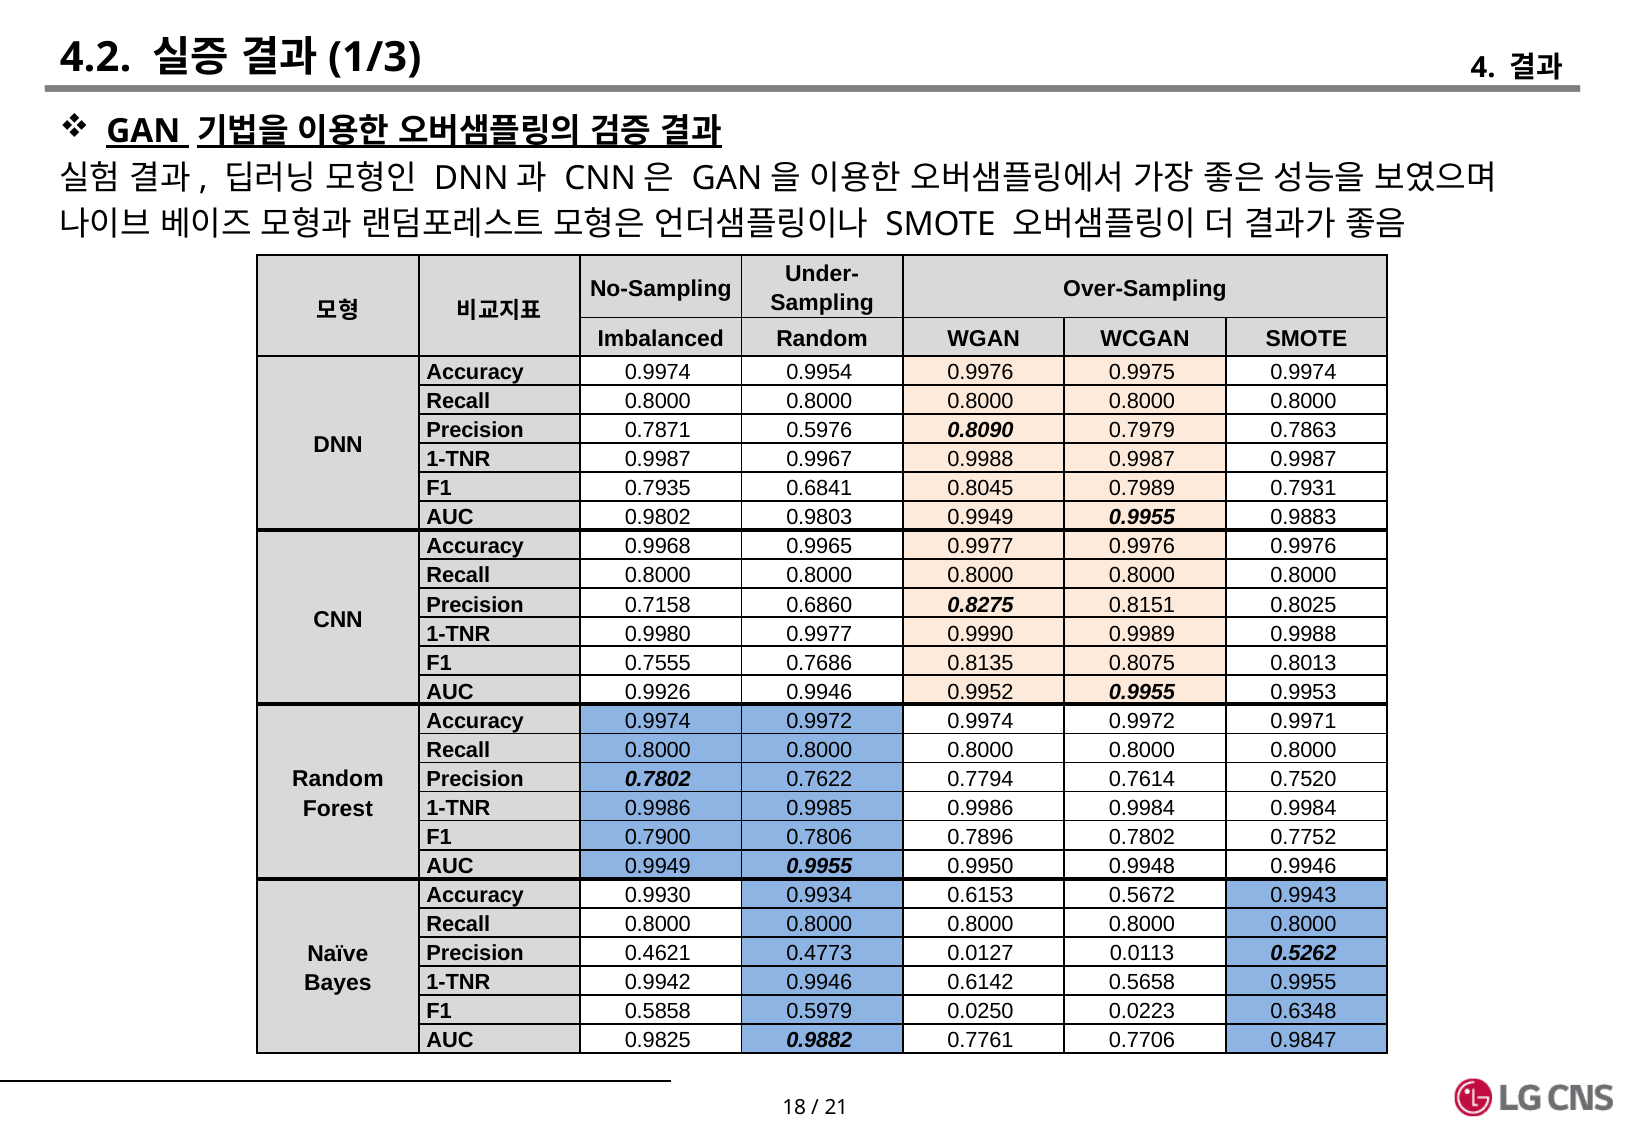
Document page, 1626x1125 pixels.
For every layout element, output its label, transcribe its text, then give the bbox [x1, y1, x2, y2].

table_cell 0.9946 [1227, 851, 1386, 877]
table_cell 0.8135 [904, 647, 1063, 674]
table_cell 0.0127 [904, 938, 1063, 965]
table_cell 0.8000 [1227, 909, 1386, 936]
table_cell 0.7931 [1227, 473, 1386, 500]
table_cell 0.6153 [904, 881, 1063, 907]
table_cell 0.0113 [1065, 938, 1225, 965]
table_cell 0.7794 [904, 763, 1063, 791]
table_cell 0.9971 [1227, 706, 1386, 733]
table_cell 0.9934 [742, 881, 902, 907]
table_cell AUC [420, 676, 579, 702]
table_cell 0.6142 [904, 967, 1063, 994]
table_cell 0.9965 [742, 532, 902, 558]
table_cell 0.9976 [1065, 532, 1225, 558]
table_cell 0.0223 [1065, 996, 1225, 1023]
table_cell 0.9926 [581, 676, 741, 702]
table_cell WGAN [904, 318, 1063, 355]
table_cell 0.9987 [581, 444, 741, 471]
table_cell 0.9948 [1065, 851, 1225, 877]
table_cell 0.8000 [581, 386, 741, 413]
table_cell 0.5658 [1065, 967, 1225, 994]
table_cell F1 [420, 647, 579, 674]
table_cell AUC [420, 502, 579, 528]
table_cell 0.8000 [904, 909, 1063, 936]
table_cell 0.7896 [904, 821, 1063, 849]
table_cell 0.6841 [742, 473, 902, 500]
table_cell 0.8075 [1065, 647, 1225, 674]
table_cell Precision [420, 415, 579, 442]
table_cell 0.8000 [904, 386, 1063, 413]
table_cell 0.7706 [1065, 1025, 1225, 1052]
table_cell 0.9977 [904, 532, 1063, 558]
table_cell Recall [420, 734, 579, 762]
table_cell 0.7158 [581, 589, 741, 616]
table_cell 0.7806 [742, 821, 902, 849]
table_cell 0.9976 [1227, 532, 1386, 558]
table_cell 0.9984 [1065, 792, 1225, 820]
table_cell 0.8000 [1227, 560, 1386, 587]
table_cell Precision [420, 589, 579, 616]
table_cell 0.7989 [1065, 473, 1225, 500]
table_cell 0.6860 [742, 589, 902, 616]
table_cell 0.7935 [581, 473, 741, 500]
table_cell 0.8000 [1065, 560, 1225, 587]
table_cell 0.8000 [742, 734, 902, 762]
list GAN 기법을 이용한 오버샘플링의 검증 결과 실험 결과, 딥러닝 모형인 DNN과 CNN은 GAN을 이용한 오버샘플링에서 가장 좋은 성능을 보였으며 나이브 베이즈 모형과 랜덤포레스트 모형은 언더샘플링이나 SMOTE 오버샘플링이 더 결과가 좋음 [44, 101, 1579, 209]
table_cell 0.8013 [1227, 647, 1386, 674]
table_cell F1 [420, 996, 579, 1023]
table_header 비교지표 [420, 256, 579, 355]
table_cell 1-TNR [420, 444, 579, 471]
table_cell 0.8000 [1065, 909, 1225, 936]
table_cell 0.8045 [904, 473, 1063, 500]
table_cell 0.8000 [904, 734, 1063, 762]
table_cell 0.9802 [581, 502, 741, 528]
table_cell 0.8000 [1227, 386, 1386, 413]
table_cell 0.7802 [1065, 821, 1225, 849]
table_cell 0.9974 [1227, 357, 1386, 384]
table_cell Recall [420, 560, 579, 587]
table_cell 0.9953 [1227, 676, 1386, 702]
picture [1442, 1062, 1626, 1125]
table_cell 0.9950 [904, 851, 1063, 877]
table_cell 0.8275 [904, 589, 1063, 616]
table_cell F1 [420, 473, 579, 500]
table_cell 0.9930 [581, 881, 741, 907]
table_cell 0.9976 [904, 357, 1063, 384]
table_cell 0.9825 [581, 1025, 741, 1052]
table_cell 0.7520 [1227, 763, 1386, 791]
table_cell 0.9988 [904, 444, 1063, 471]
table_cell 0.9946 [742, 967, 902, 994]
table_cell 0.7614 [1065, 763, 1225, 791]
table_cell 0.4773 [742, 938, 902, 965]
table_cell Accuracy [420, 532, 579, 558]
table_cell 0.8000 [581, 560, 741, 587]
table_cell F1 [420, 821, 579, 849]
table_cell 0.9974 [581, 706, 741, 733]
table_cell Random Forest [258, 706, 418, 877]
table_cell 0.7863 [1227, 415, 1386, 442]
table_cell 0.8151 [1065, 589, 1225, 616]
table_cell 0.9989 [1065, 618, 1225, 645]
table_cell 1-TNR [420, 967, 579, 994]
table_cell 0.8000 [581, 909, 741, 936]
table_cell 0.5858 [581, 996, 741, 1023]
table_cell 0.9990 [904, 618, 1063, 645]
table_cell 0.6348 [1227, 996, 1386, 1023]
table_cell 0.5262 [1227, 938, 1386, 965]
table_cell 0.9986 [904, 792, 1063, 820]
table_cell AUC [420, 851, 579, 877]
table_cell 0.9985 [742, 792, 902, 820]
table_cell Precision [420, 938, 579, 965]
table_cell 0.8090 [904, 415, 1063, 442]
table_cell Imbalanced [581, 318, 741, 355]
title 4.2. 실증 결과(1/3) [44, 26, 696, 83]
table_cell 0.9975 [1065, 357, 1225, 384]
table_cell SMOTE [1227, 318, 1386, 355]
table_cell 0.9974 [581, 357, 741, 384]
table_cell 0.7979 [1065, 415, 1225, 442]
table_cell 0.9987 [1227, 444, 1386, 471]
table_cell 0.8000 [904, 560, 1063, 587]
table_cell 0.8000 [742, 909, 902, 936]
table_cell 0.8000 [1065, 386, 1225, 413]
table_cell 0.9949 [904, 502, 1063, 528]
table_cell 0.7802 [581, 763, 741, 791]
table_cell 0.9968 [581, 532, 741, 558]
table_cell WCGAN [1065, 318, 1225, 355]
table_header Over-Sampling [904, 256, 1386, 317]
table_cell 0.9946 [742, 676, 902, 702]
table_cell 1-TNR [420, 792, 579, 820]
table_cell 0.9972 [742, 706, 902, 733]
table_cell 0.9882 [742, 1025, 902, 1052]
table_cell 0.5672 [1065, 881, 1225, 907]
table_cell Naïve Bayes [258, 881, 418, 1052]
table_cell Recall [420, 386, 579, 413]
table_cell 0.7555 [581, 647, 741, 674]
table_cell Accuracy [420, 706, 579, 733]
table_cell 0.8025 [1227, 589, 1386, 616]
table_cell 0.8000 [1065, 734, 1225, 762]
table_header No-Sampling [581, 256, 741, 317]
table_cell Accuracy [420, 881, 579, 907]
table_cell Accuracy [420, 357, 579, 384]
table_cell 0.9986 [581, 792, 741, 820]
table_cell 0.9949 [581, 851, 741, 877]
table_cell 0.7686 [742, 647, 902, 674]
table_cell 0.9847 [1227, 1025, 1386, 1052]
table_cell CNN [258, 532, 418, 702]
table_cell 0.7871 [581, 415, 741, 442]
table_cell 0.9980 [581, 618, 741, 645]
table_header 모형 [258, 256, 418, 355]
table_cell 0.9955 [1227, 967, 1386, 994]
table_cell 0.8000 [742, 386, 902, 413]
table_cell 0.9955 [1065, 676, 1225, 702]
table_cell Random [742, 318, 902, 355]
table_cell 1-TNR [420, 618, 579, 645]
list 4. 결과 [1035, 41, 1579, 83]
table_cell 0.9803 [742, 502, 902, 528]
table_cell 0.9954 [742, 357, 902, 384]
table_cell 0.8000 [581, 734, 741, 762]
table_cell Precision [420, 763, 579, 791]
table_cell 0.9972 [1065, 706, 1225, 733]
table_cell 0.9988 [1227, 618, 1386, 645]
table_cell 0.9943 [1227, 881, 1386, 907]
table_cell 0.0250 [904, 996, 1063, 1023]
table_cell 0.7900 [581, 821, 741, 849]
table_cell 0.9987 [1065, 444, 1225, 471]
table_cell 0.9952 [904, 676, 1063, 702]
table_cell 0.4621 [581, 938, 741, 965]
table_cell 0.5979 [742, 996, 902, 1023]
table_cell Recall [420, 909, 579, 936]
table_cell 0.9883 [1227, 502, 1386, 528]
table_cell 0.9942 [581, 967, 741, 994]
table_cell DNN [258, 357, 418, 528]
table_cell 0.7761 [904, 1025, 1063, 1052]
table_cell AUC [420, 1025, 579, 1052]
table_cell 0.9967 [742, 444, 902, 471]
table_cell 0.5976 [742, 415, 902, 442]
table_cell 0.9955 [742, 851, 902, 877]
table_cell 0.7752 [1227, 821, 1386, 849]
table_cell 0.9977 [742, 618, 902, 645]
table_header Under-Sampling [742, 256, 902, 317]
table_cell 0.9974 [904, 706, 1063, 733]
table_cell 0.8000 [742, 560, 902, 587]
table_cell 0.9955 [1065, 502, 1225, 528]
table_cell 0.9984 [1227, 792, 1386, 820]
table_cell 0.7622 [742, 763, 902, 791]
table_cell 0.8000 [1227, 734, 1386, 762]
